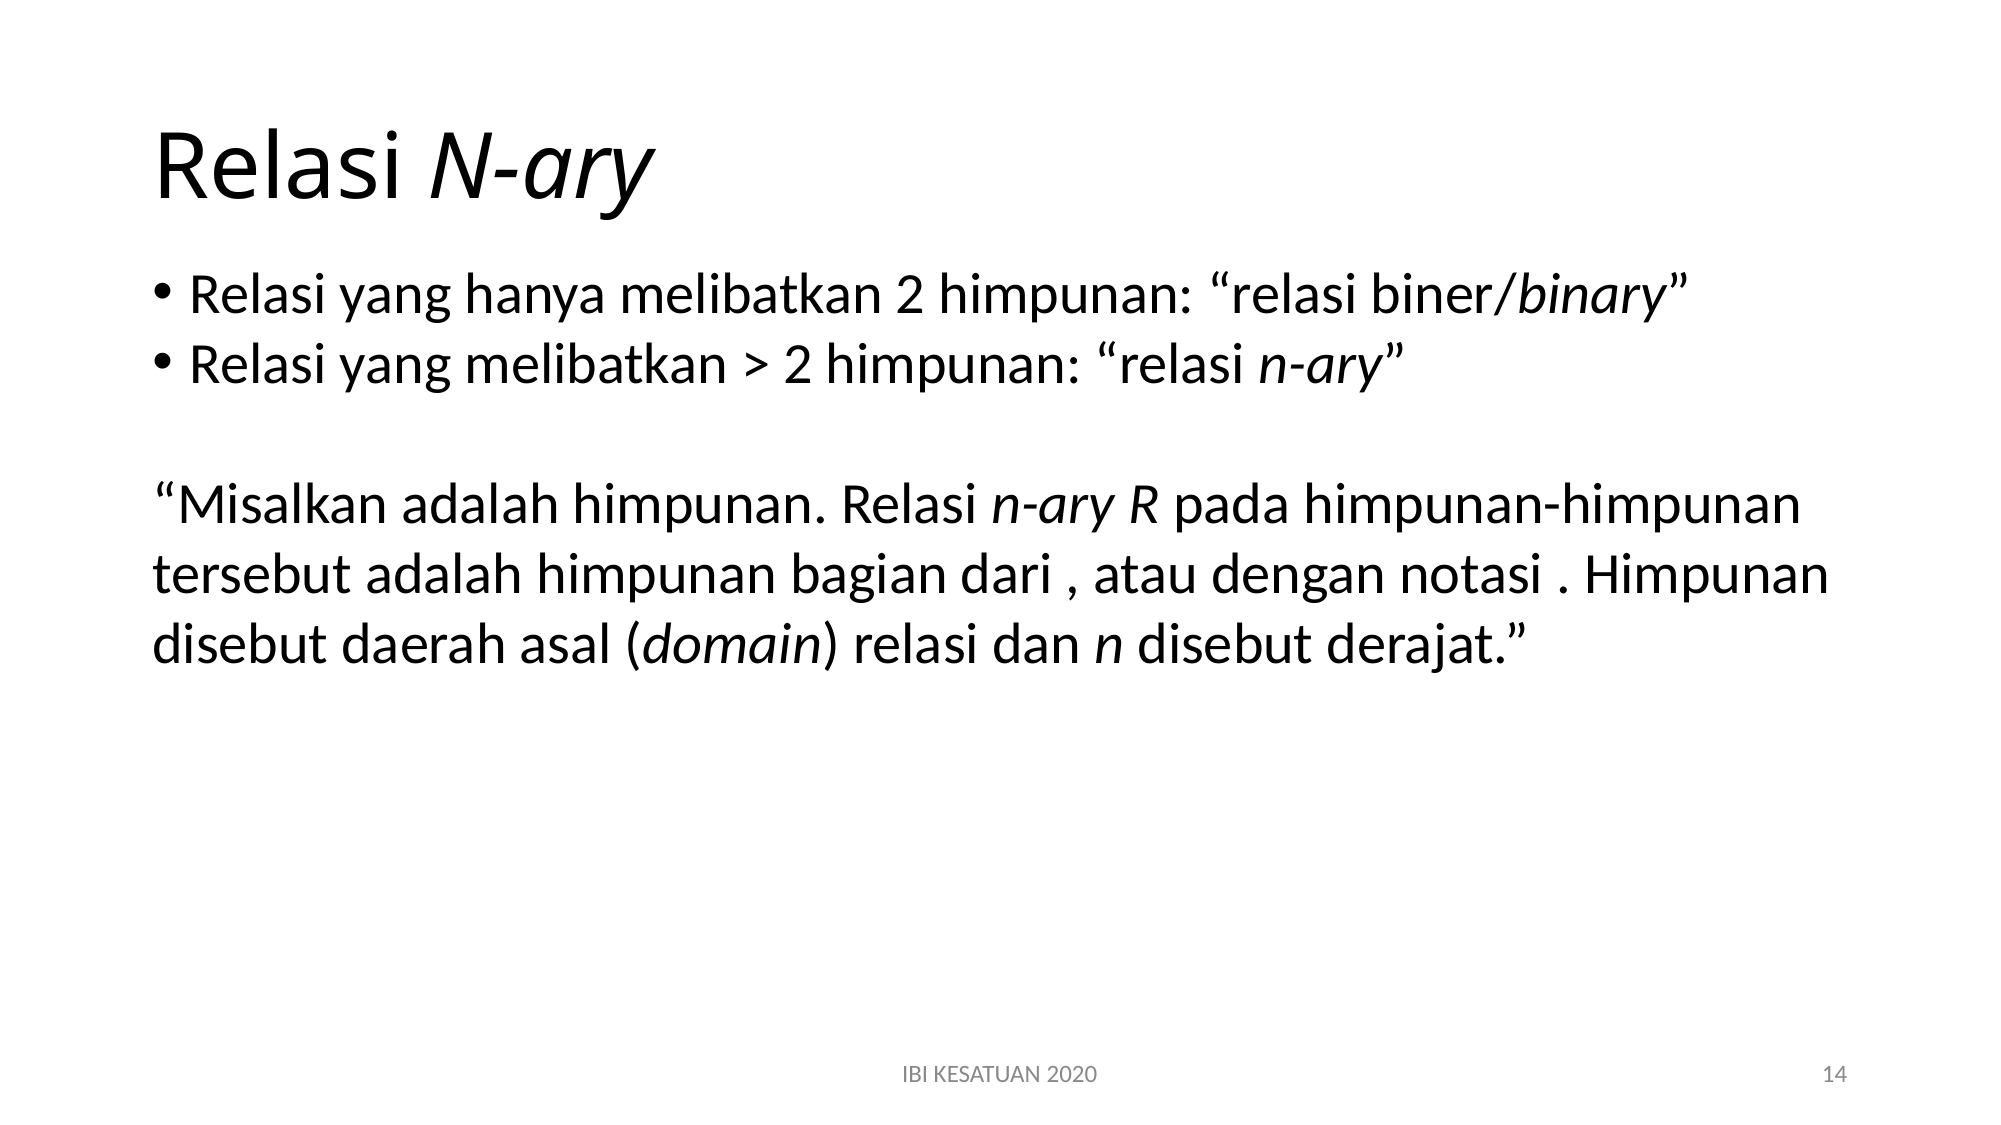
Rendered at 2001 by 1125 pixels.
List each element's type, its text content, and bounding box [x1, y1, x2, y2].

text_box IBI KESATUAN 2020 [662, 1042, 1338, 1103]
text_box 14 [1412, 1042, 1863, 1103]
title Relasi N-ary [137, 59, 1863, 278]
